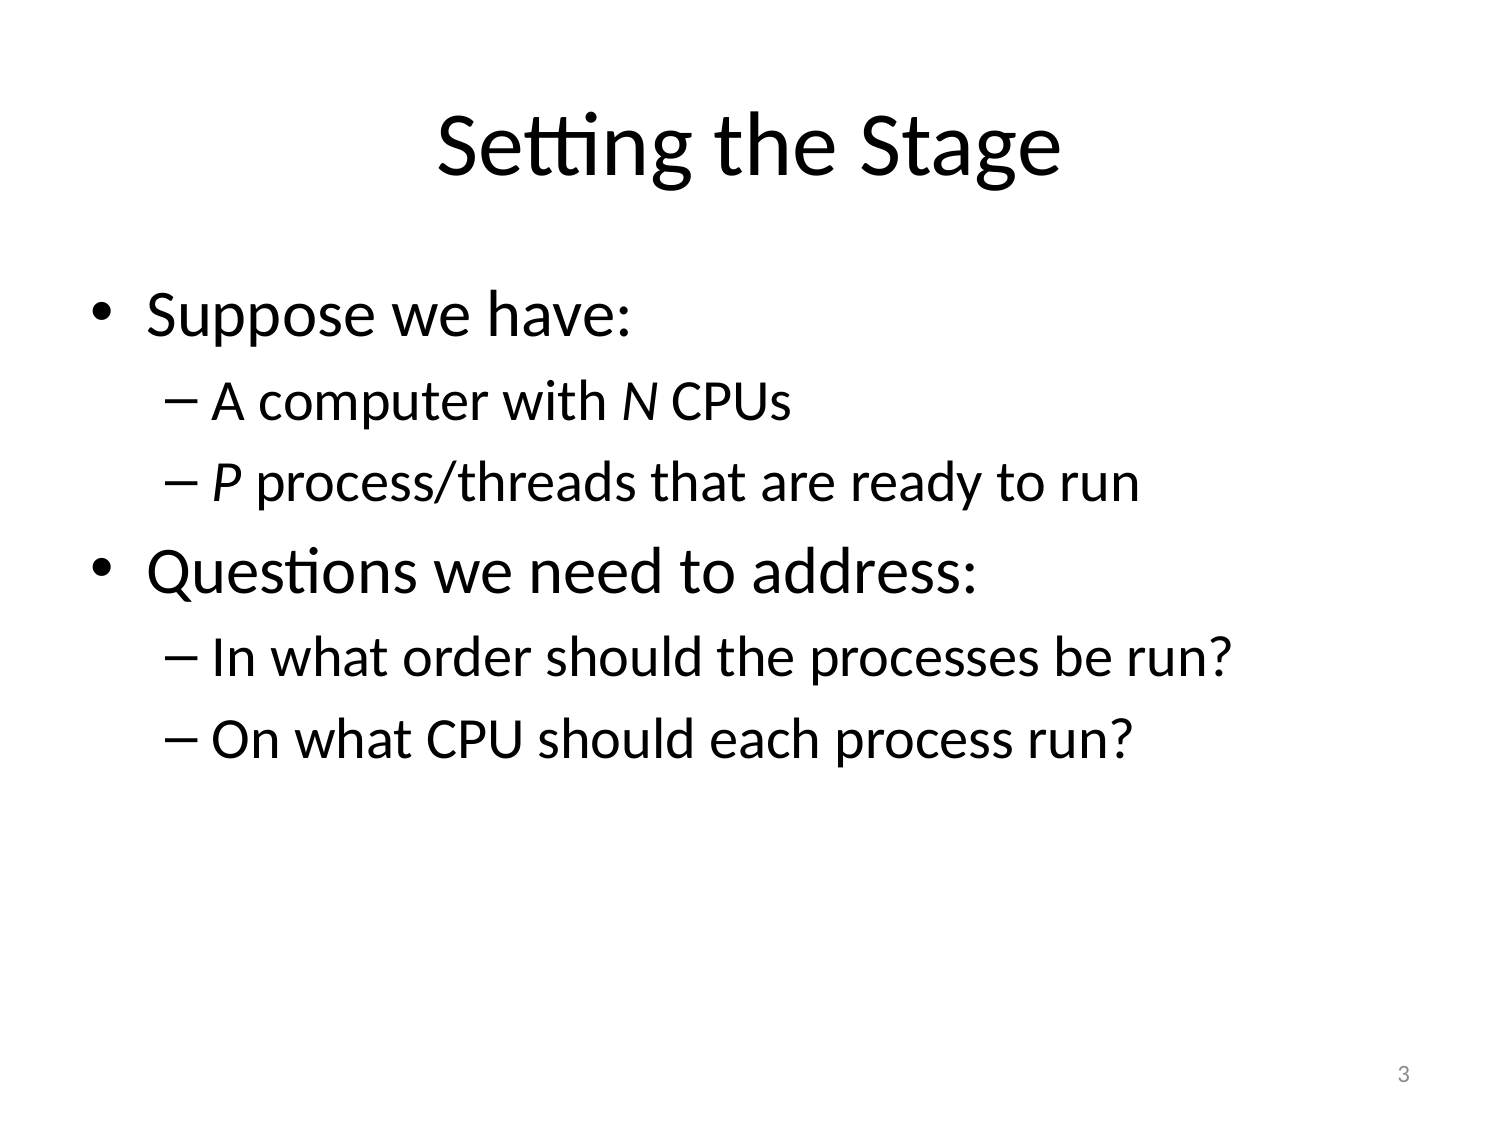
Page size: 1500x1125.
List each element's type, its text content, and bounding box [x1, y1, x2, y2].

list Suppose we have: A computer with N CPUs P process/threads that are ready to run Questions we need to address: In what order should the processes be run? On what CPU should each process run? [75, 262, 1425, 1005]
slide_number 3 [1074, 1042, 1425, 1103]
title Setting the Stage [75, 45, 1425, 233]
